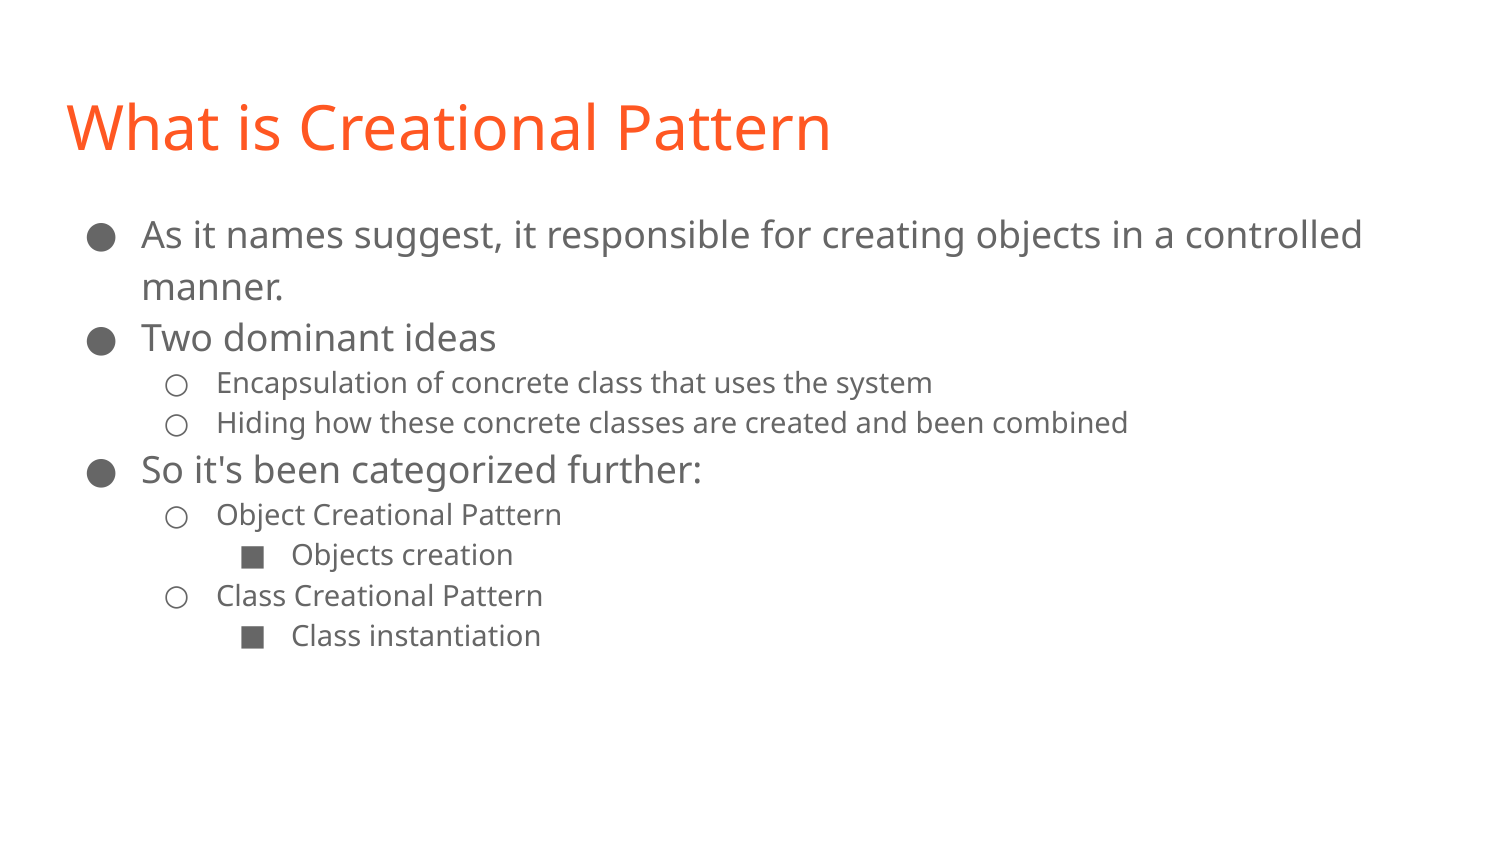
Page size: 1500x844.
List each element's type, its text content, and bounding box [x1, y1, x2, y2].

title What is Creational Pattern [51, 72, 1449, 167]
list As it names suggest, it responsible for creating objects in a controlled manner. Two dominant ideas Encapsulation of concrete class that uses the system Hiding how these concrete classes are created and been combined So it's been categorized further: Object Creational Pattern Objects creation Class Creational Pattern Class instantiation [51, 189, 1449, 750]
